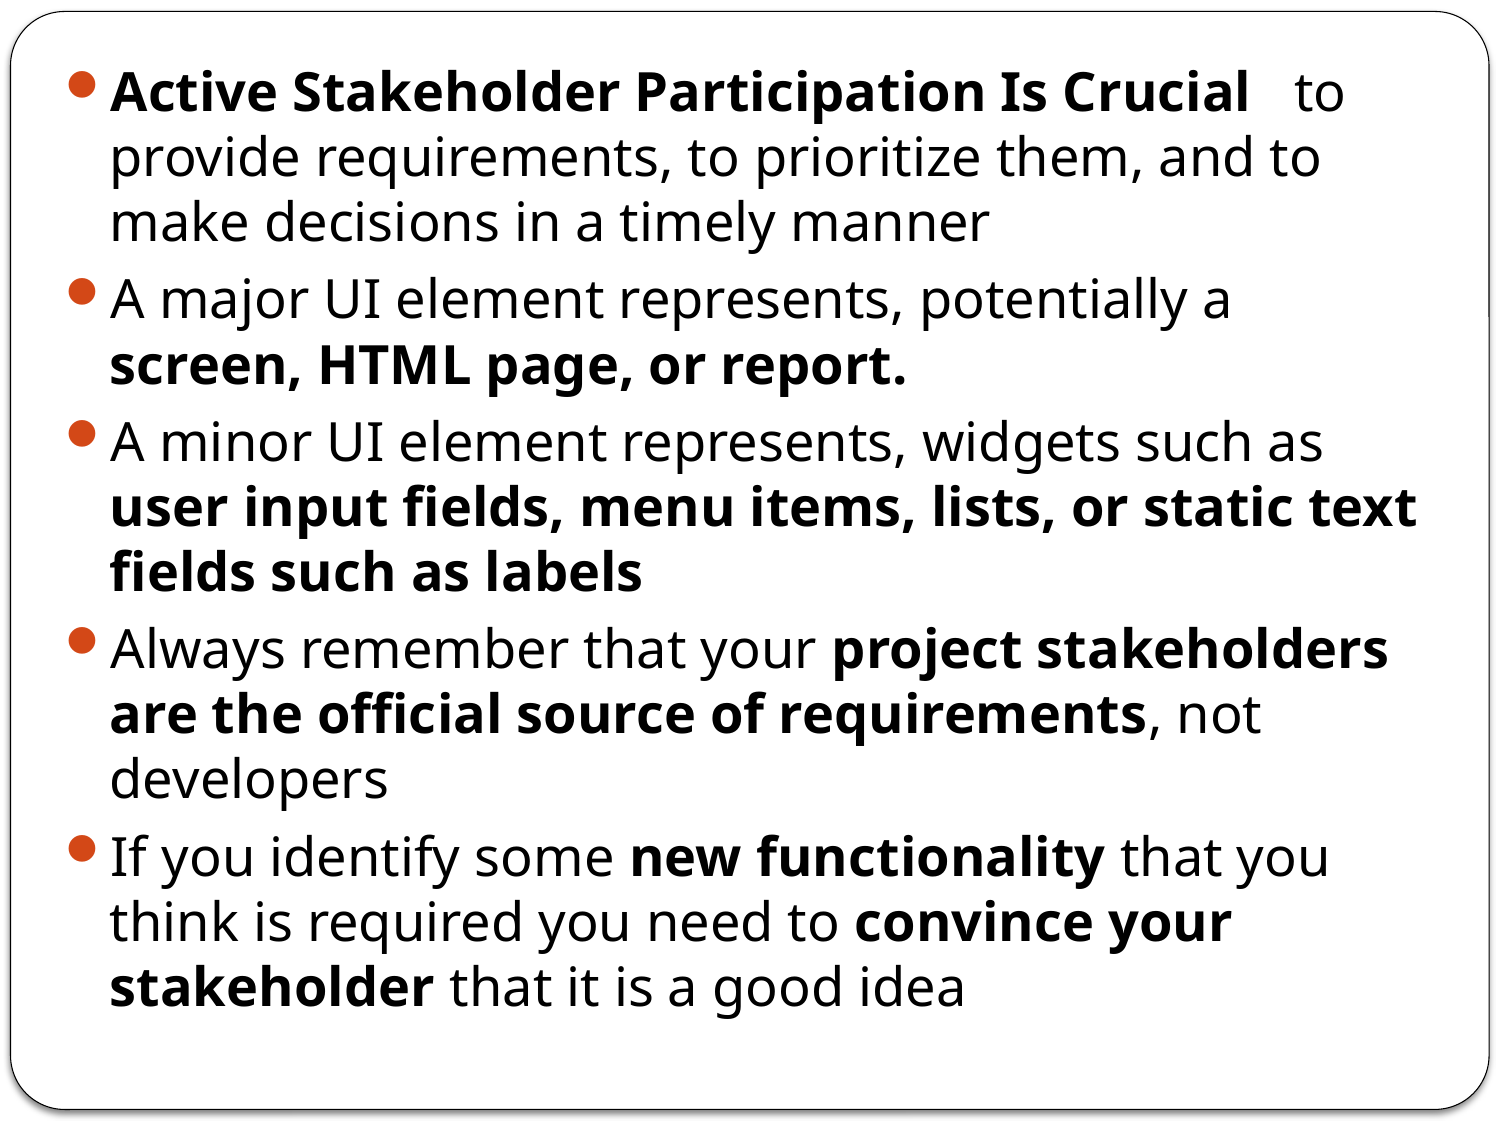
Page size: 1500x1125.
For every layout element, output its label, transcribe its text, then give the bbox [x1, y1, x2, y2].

list Active Stakeholder Participation Is Crucial to provide requirements, to prioritize them, and to make decisions in a timely manner A major UI element represents, potentially a screen, HTML page, or report. A minor UI element represents, widgets such as user input fields, menu items, lists, or static text fields such as labels Always remember that your project stakeholders are the official source of requirements, not developers If you identify some new functionality that you think is required you need to convince your stakeholder that it is a good idea [50, 50, 1450, 1075]
